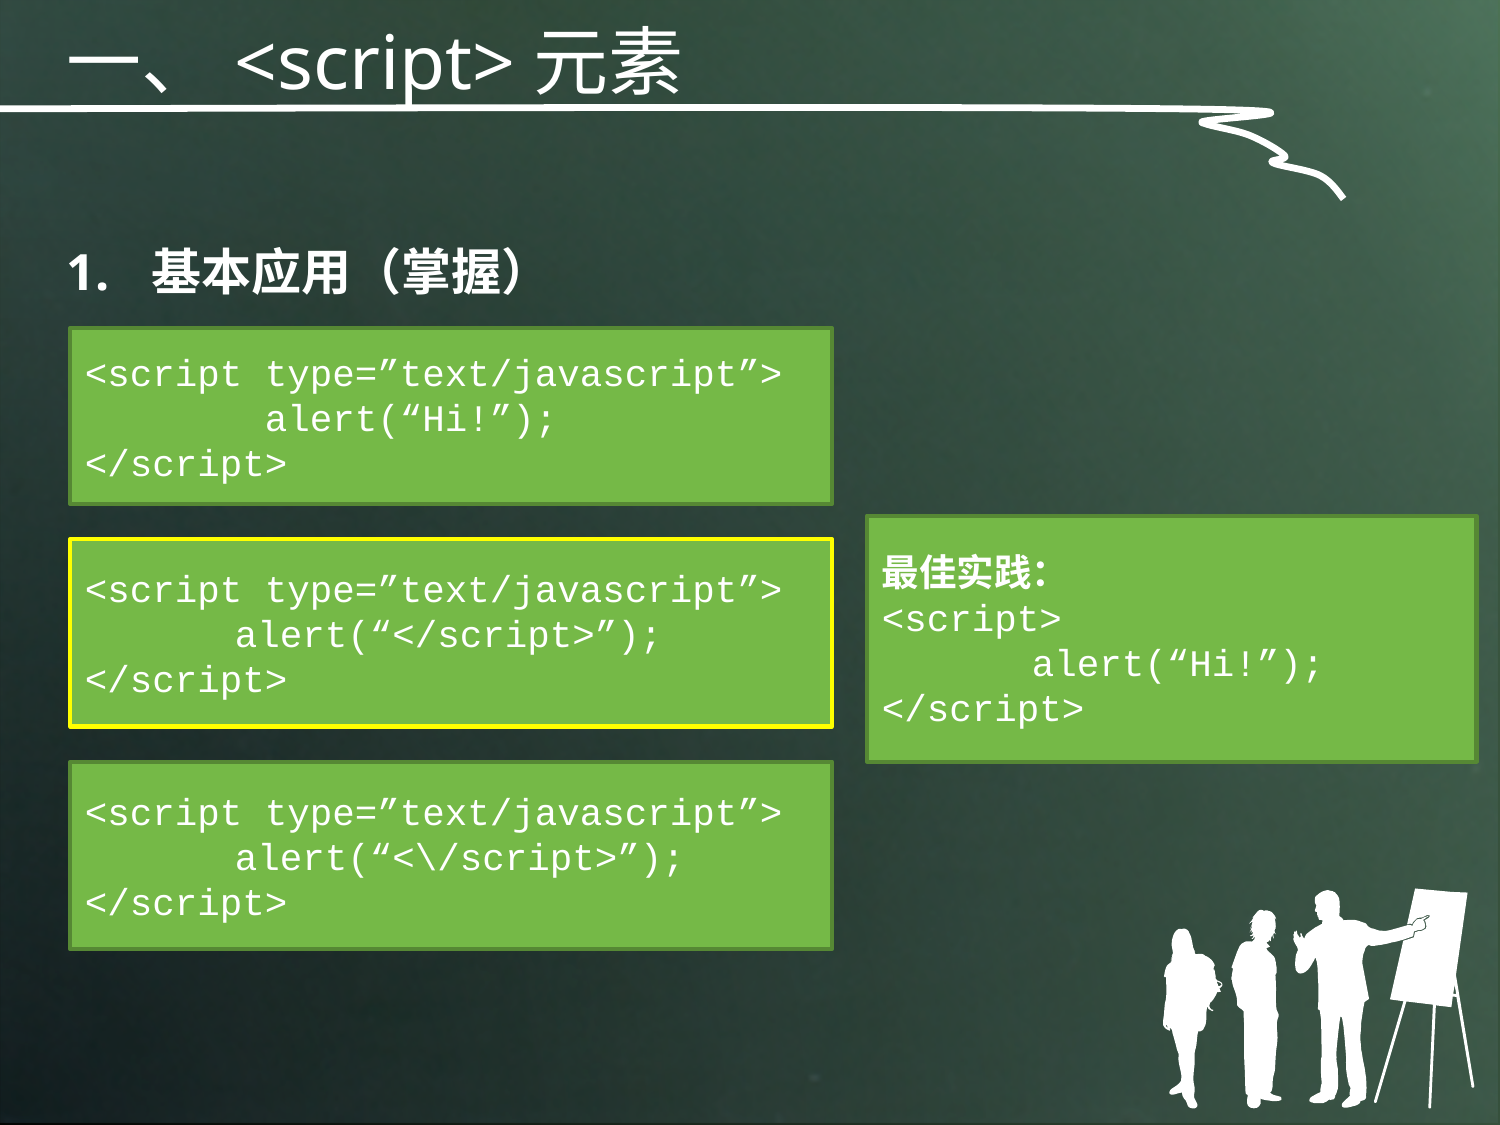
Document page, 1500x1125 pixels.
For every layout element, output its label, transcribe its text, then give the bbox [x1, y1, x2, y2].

text_box <script type=”text/javascript”> alert(“</script>”); </script> [68, 537, 834, 729]
text_box 最佳实践： <script> alert(“Hi!”); </script> [865, 514, 1479, 764]
picture [0, 0, 1500, 1125]
text_box <script type=”text/javascript”> alert(“Hi!”); </script> [68, 326, 834, 506]
text_box <script type=”text/javascript”> alert(“<\/script>”); </script> [68, 760, 834, 951]
title 一、<script>元素 [51, 23, 1365, 96]
list 基本应用（掌握） [51, 172, 1365, 1006]
text_box [0, 107, 1344, 199]
